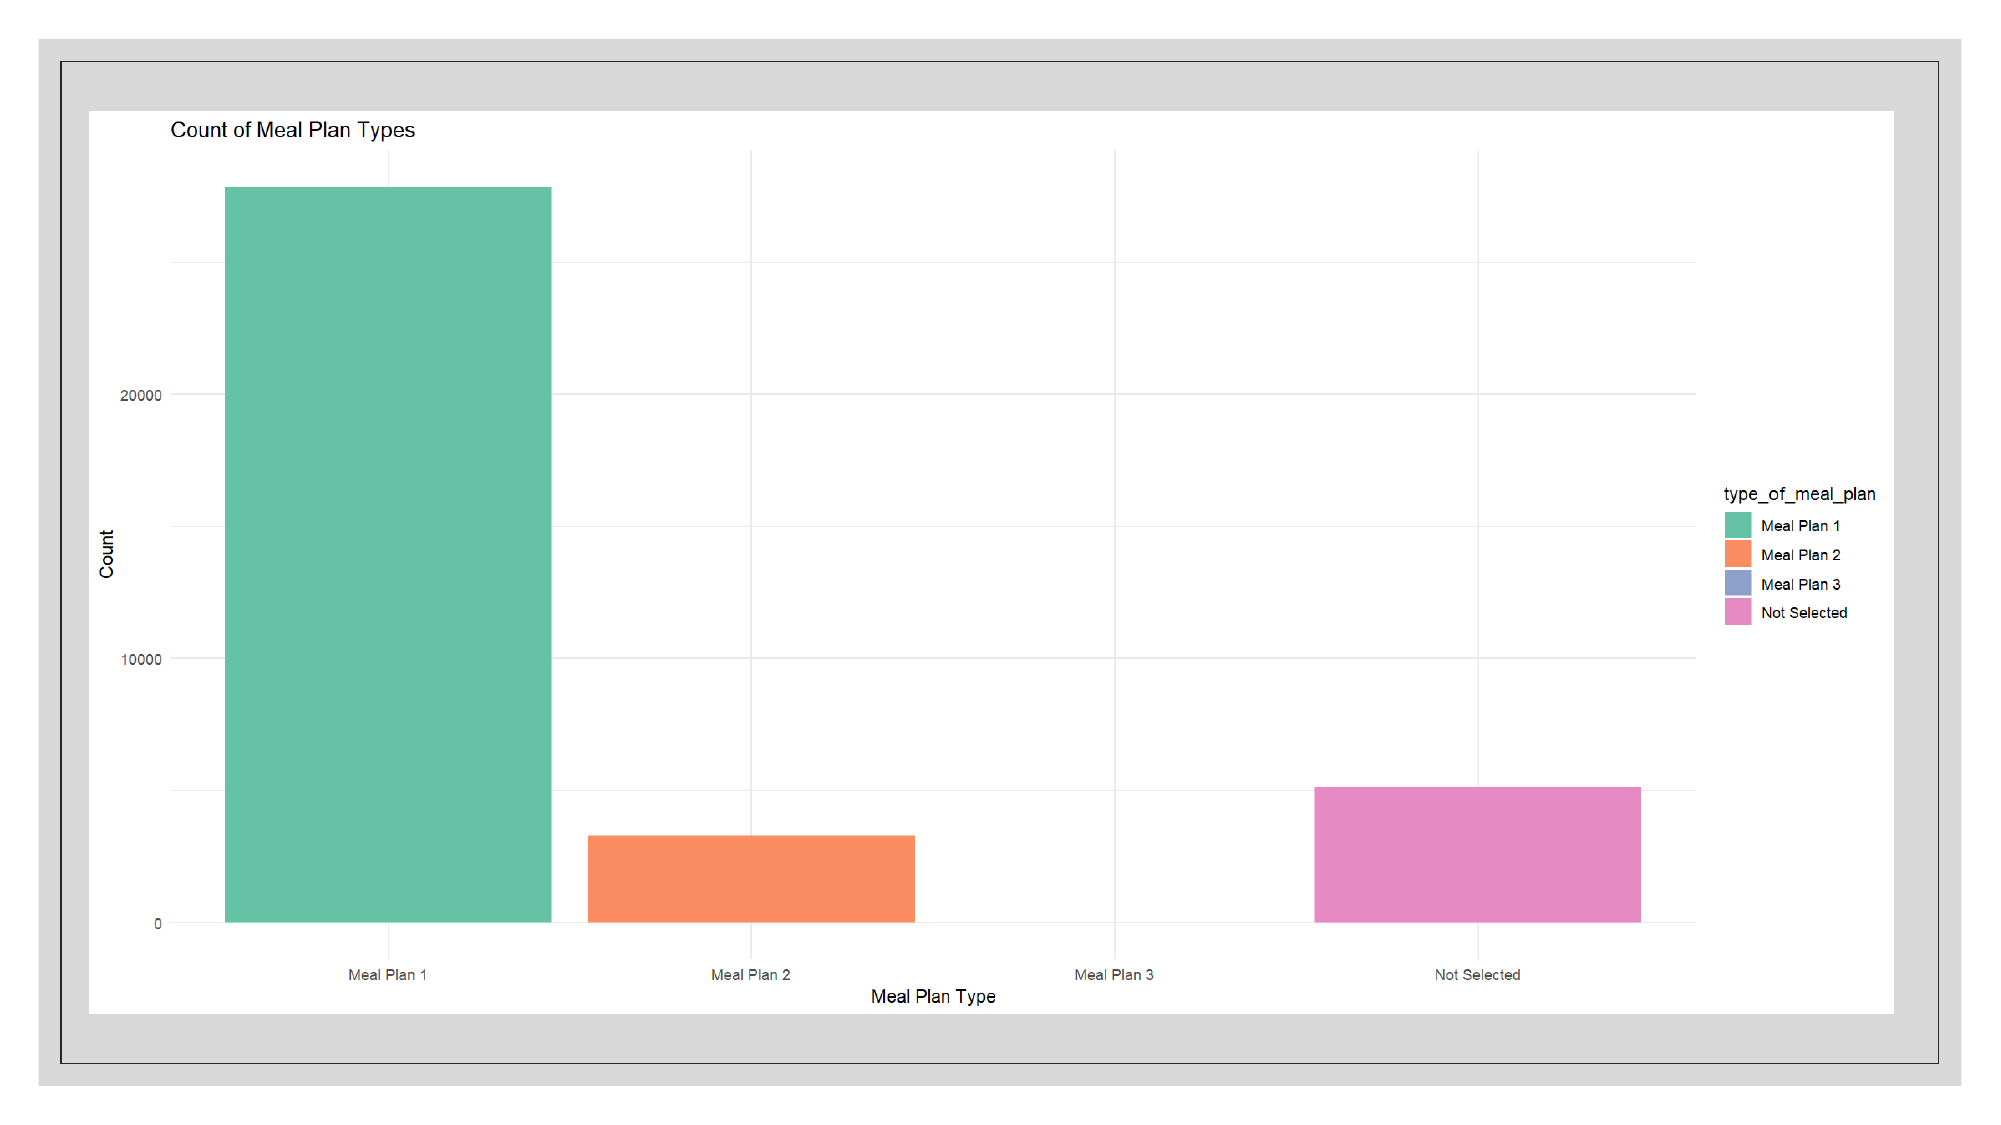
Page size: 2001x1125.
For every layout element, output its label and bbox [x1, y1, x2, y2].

picture [89, 111, 1894, 1014]
